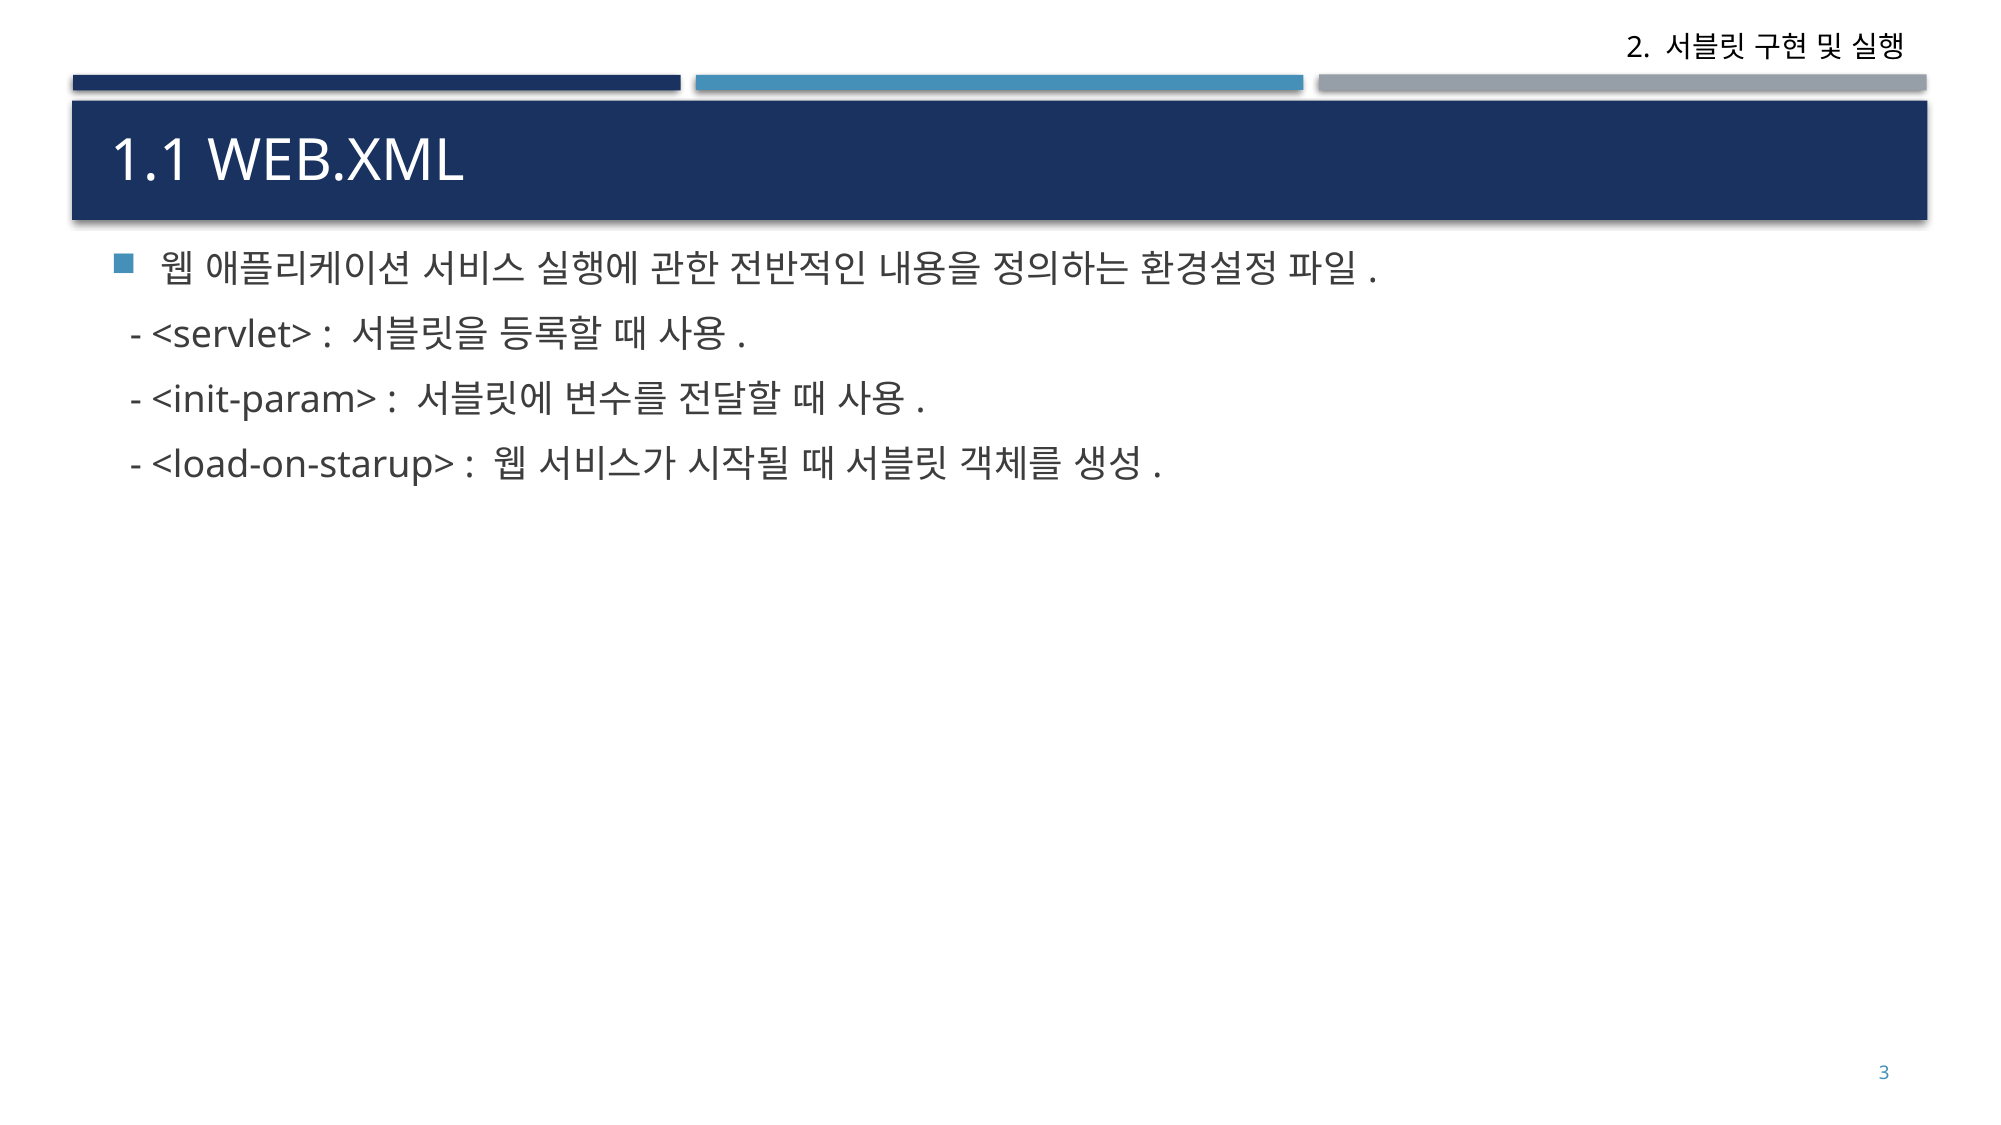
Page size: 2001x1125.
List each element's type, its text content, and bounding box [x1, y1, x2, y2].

title 1.1 web.xml [95, 115, 1905, 200]
list 웹 애플리케이션 서비스 실행에 관한 전반적인 내용을 정의하는 환경설정 파일. - <servlet> : 서블릿을 등록할 때 사용. - <init-param> : 서블릿에 변수를 전달할 때 사용. - <load-on-starup> : 웹 서비스가 시작될 때 서블릿 객체를 생성. [95, 237, 1905, 1030]
slide_number 3 [1732, 1043, 1905, 1104]
